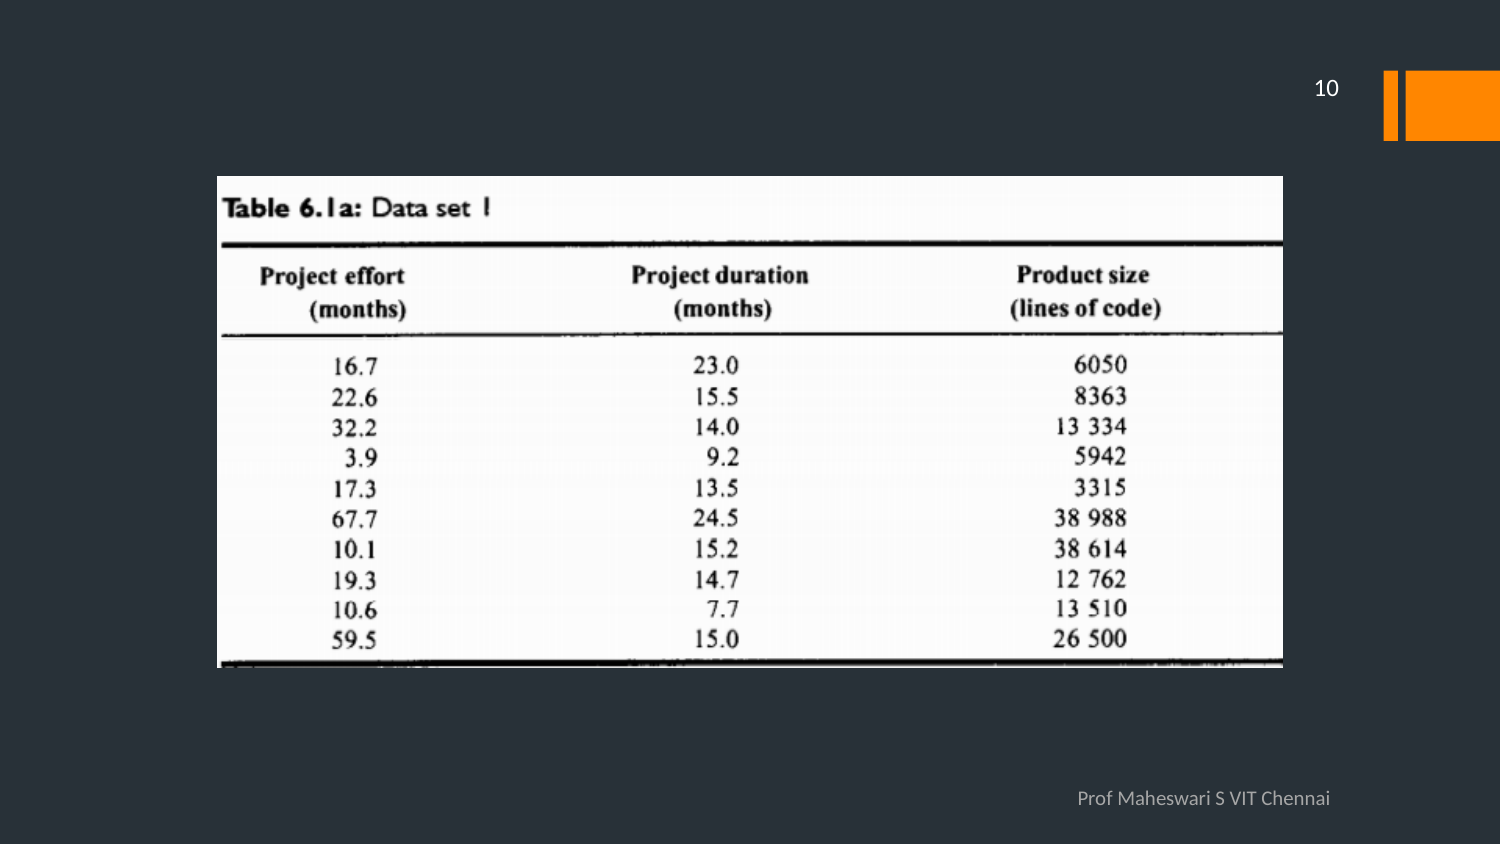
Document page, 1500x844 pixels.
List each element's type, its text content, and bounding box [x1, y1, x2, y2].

footer Prof Maheswari S VIT Chennai [1062, 784, 1431, 822]
slide_number 10 [1199, 67, 1355, 105]
picture [216, 175, 1284, 668]
